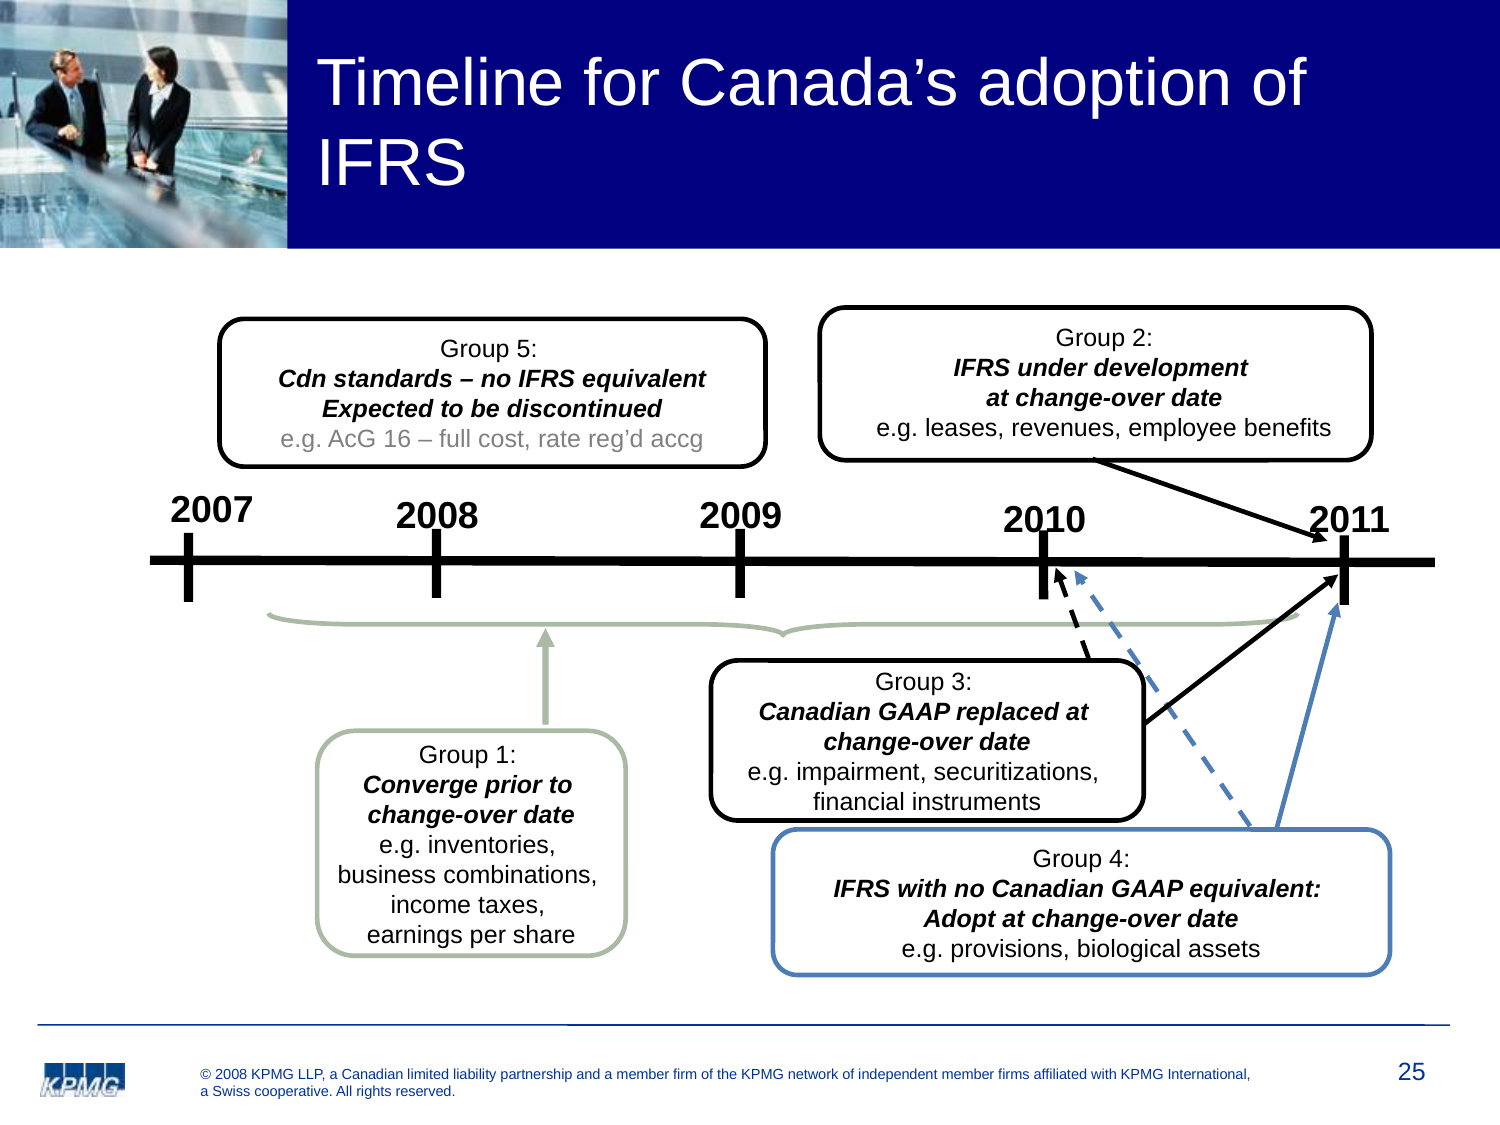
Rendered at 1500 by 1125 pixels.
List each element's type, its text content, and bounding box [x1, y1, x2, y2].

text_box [149, 307, 1436, 976]
picture [40, 1063, 125, 1097]
picture [0, 0, 287, 248]
title Timeline for Canada’s adoption of IFRS [301, 25, 1450, 213]
